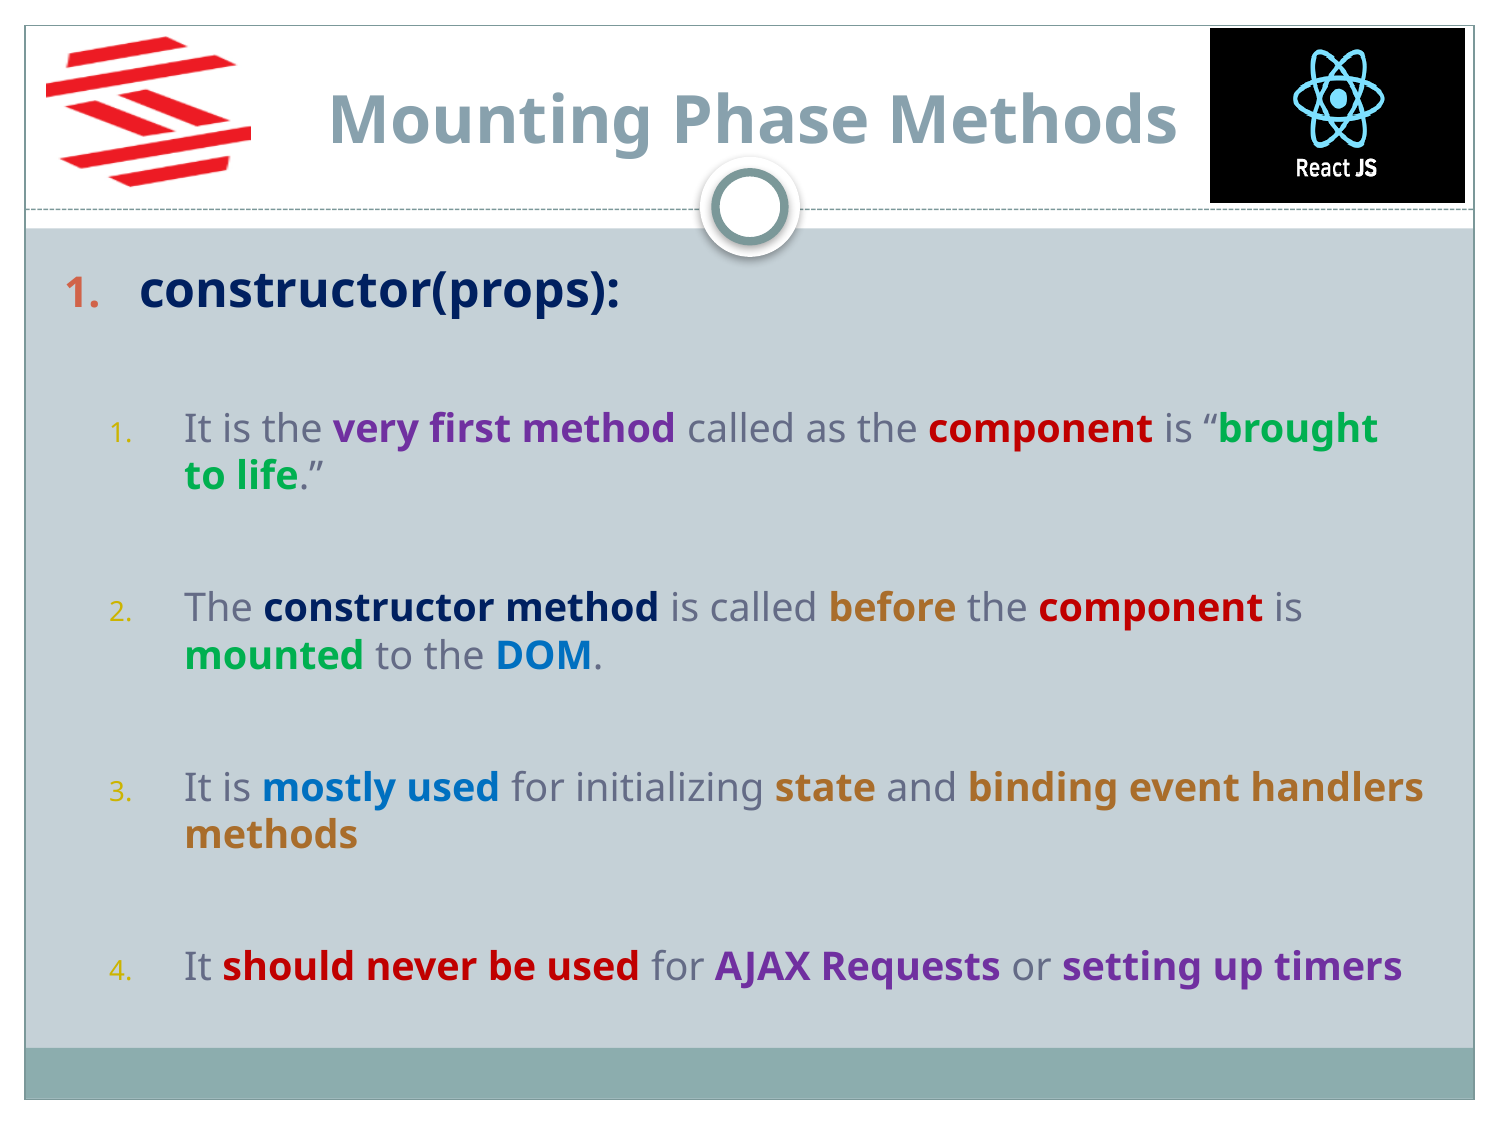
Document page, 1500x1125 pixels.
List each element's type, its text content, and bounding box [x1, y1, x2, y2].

title [46, 23, 1203, 186]
text_box Mounting Phase Methods [312, 0, 1450, 165]
picture [1210, 28, 1466, 203]
picture [46, 34, 252, 195]
list constructor(props): It is the very first method called as the component is “brought to life.” The constructor method is called before the component is mounted to the DOM. It is mostly used for initializing state and binding event handlers methods It should never be used for AJAX Requests or setting up timers [49, 250, 1445, 1001]
